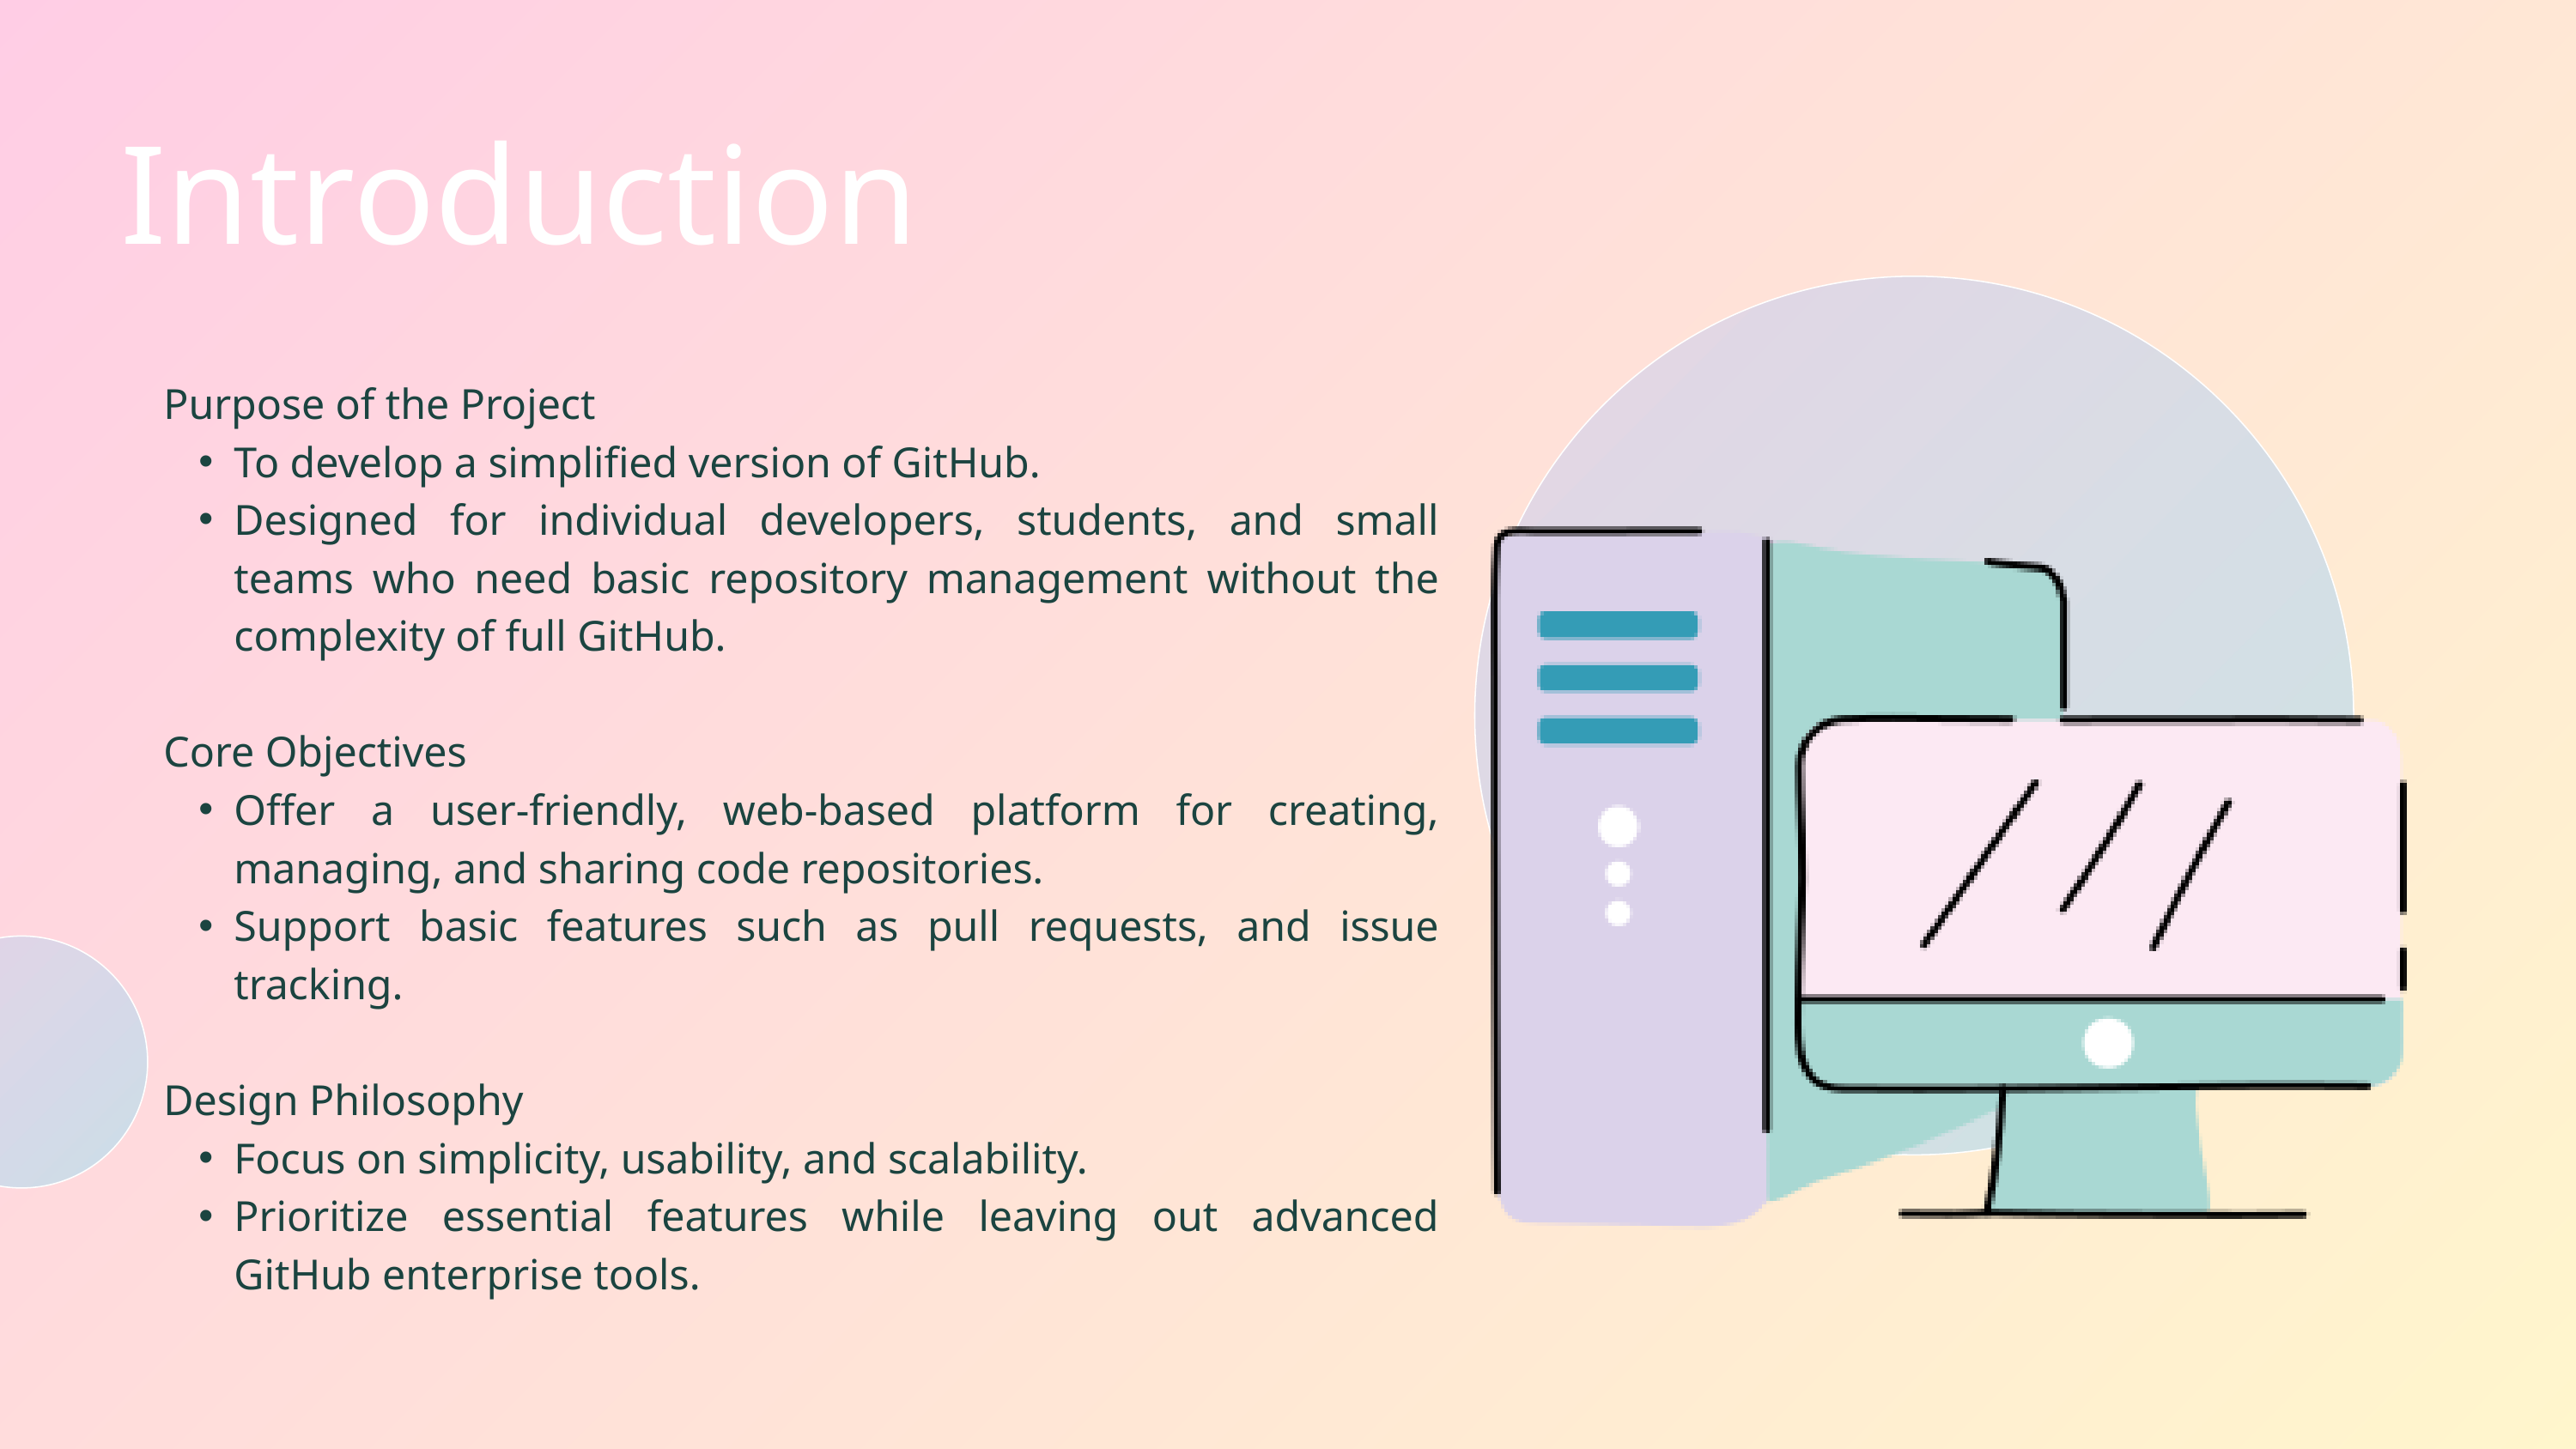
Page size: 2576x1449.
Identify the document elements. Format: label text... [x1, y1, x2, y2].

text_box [0, 936, 149, 1189]
text_box [1491, 526, 2415, 1230]
text_box Purpose of the Project To develop a simplified version of GitHub. Designed for individual developers, students, and small teams who need basic repository management without the complexity of full GitHub. Core Objectives Offer a user-friendly, web-based platform for creating, managing, and sharing code repositories. Support basic features such as pull requests, and issue tracking. Design Philosophy Focus on simplicity, usability, and scalability. Prioritize essential features while leaving out advanced GitHub enterprise tools. [163, 369, 1441, 1356]
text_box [1474, 276, 2354, 1155]
text_box Introduction [120, 128, 1203, 271]
